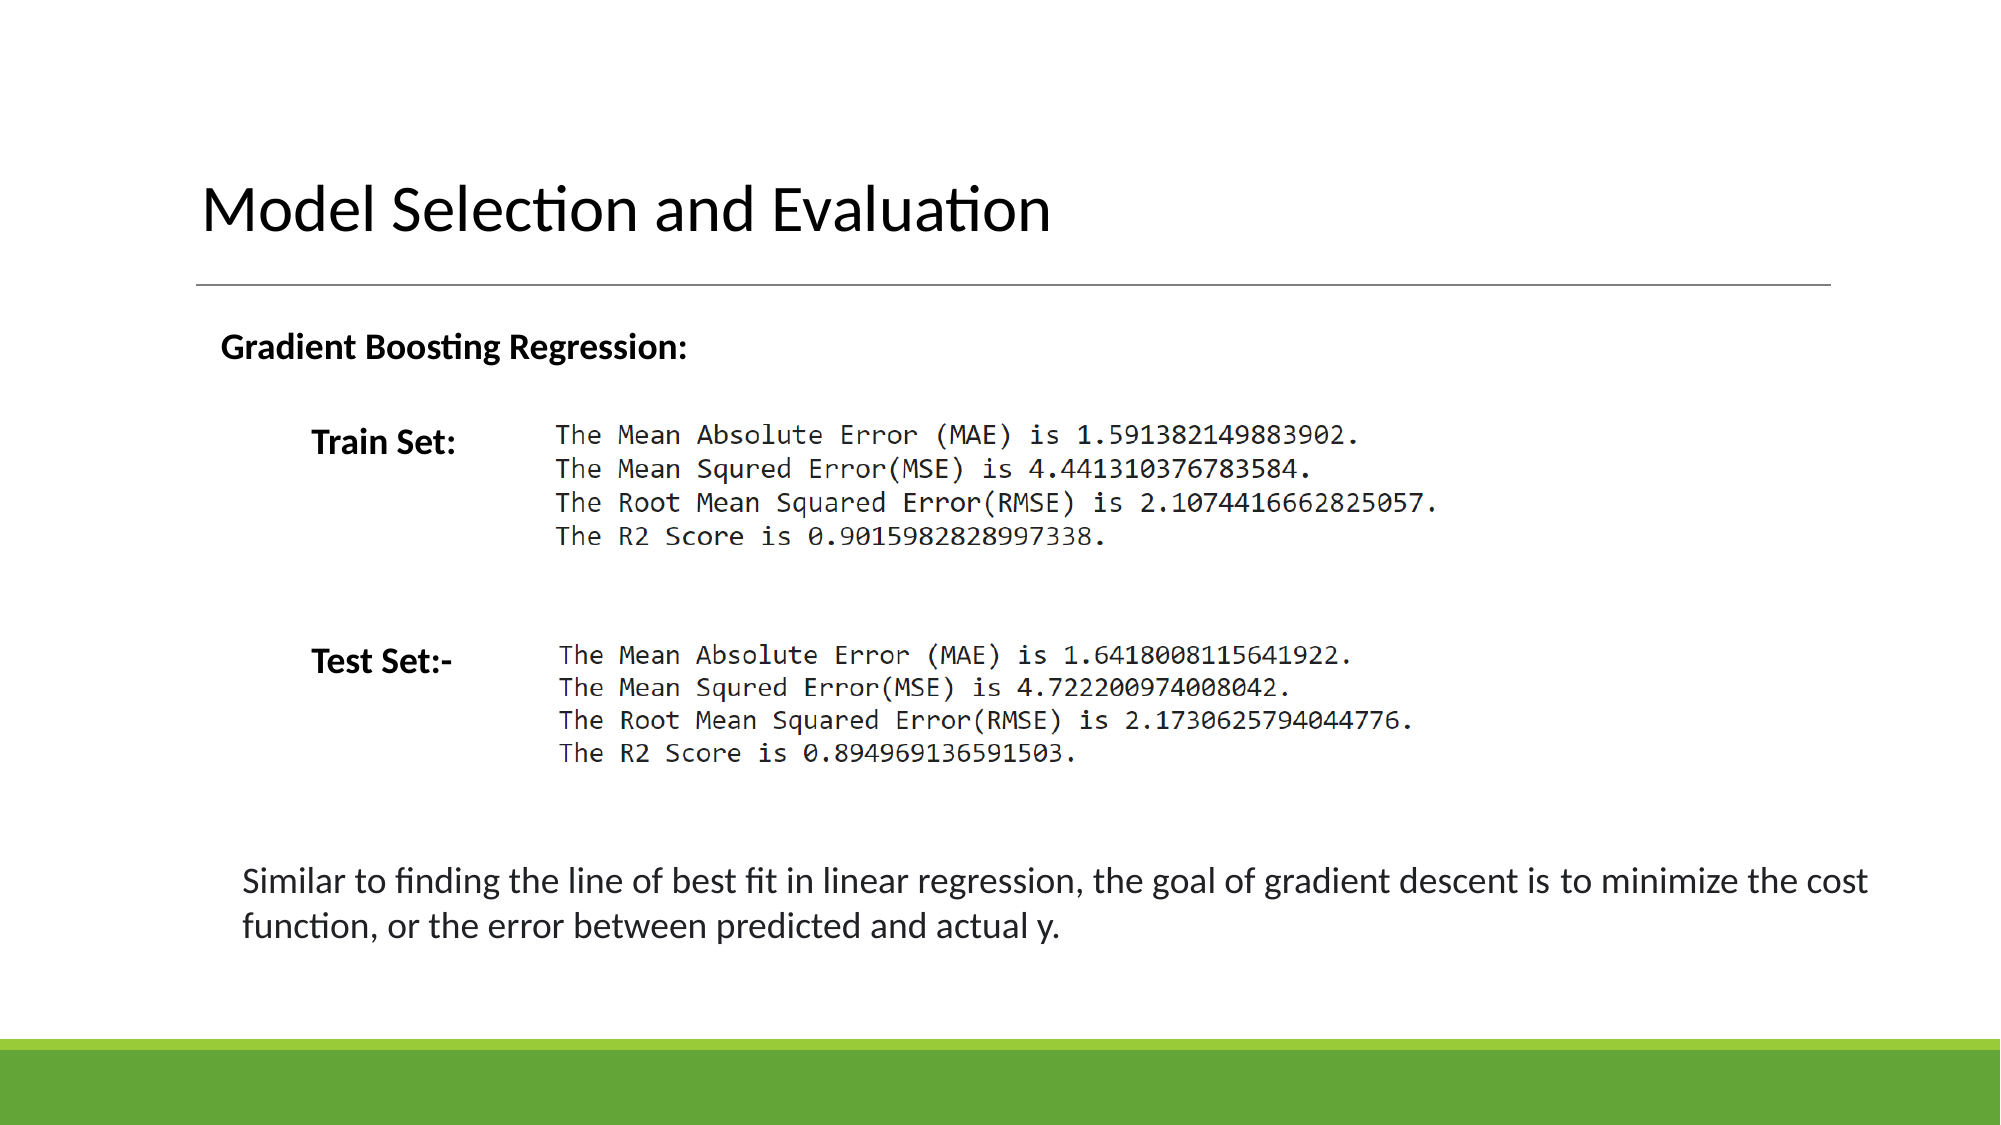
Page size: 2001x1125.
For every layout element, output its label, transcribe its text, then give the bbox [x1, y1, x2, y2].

text_box Similar to finding the line of best fit in linear regression, the goal of gradient descent is to minimize the cost function, or the error between predicted and actual y. [227, 848, 1930, 954]
text_box Train Set: [296, 409, 491, 470]
text_box Test Set:- [296, 629, 470, 689]
text_box Model Selection and Evaluation [186, 157, 1187, 253]
text_box Gradient Boosting Regression: [205, 314, 719, 375]
picture [505, 409, 1495, 569]
picture [505, 628, 1495, 781]
